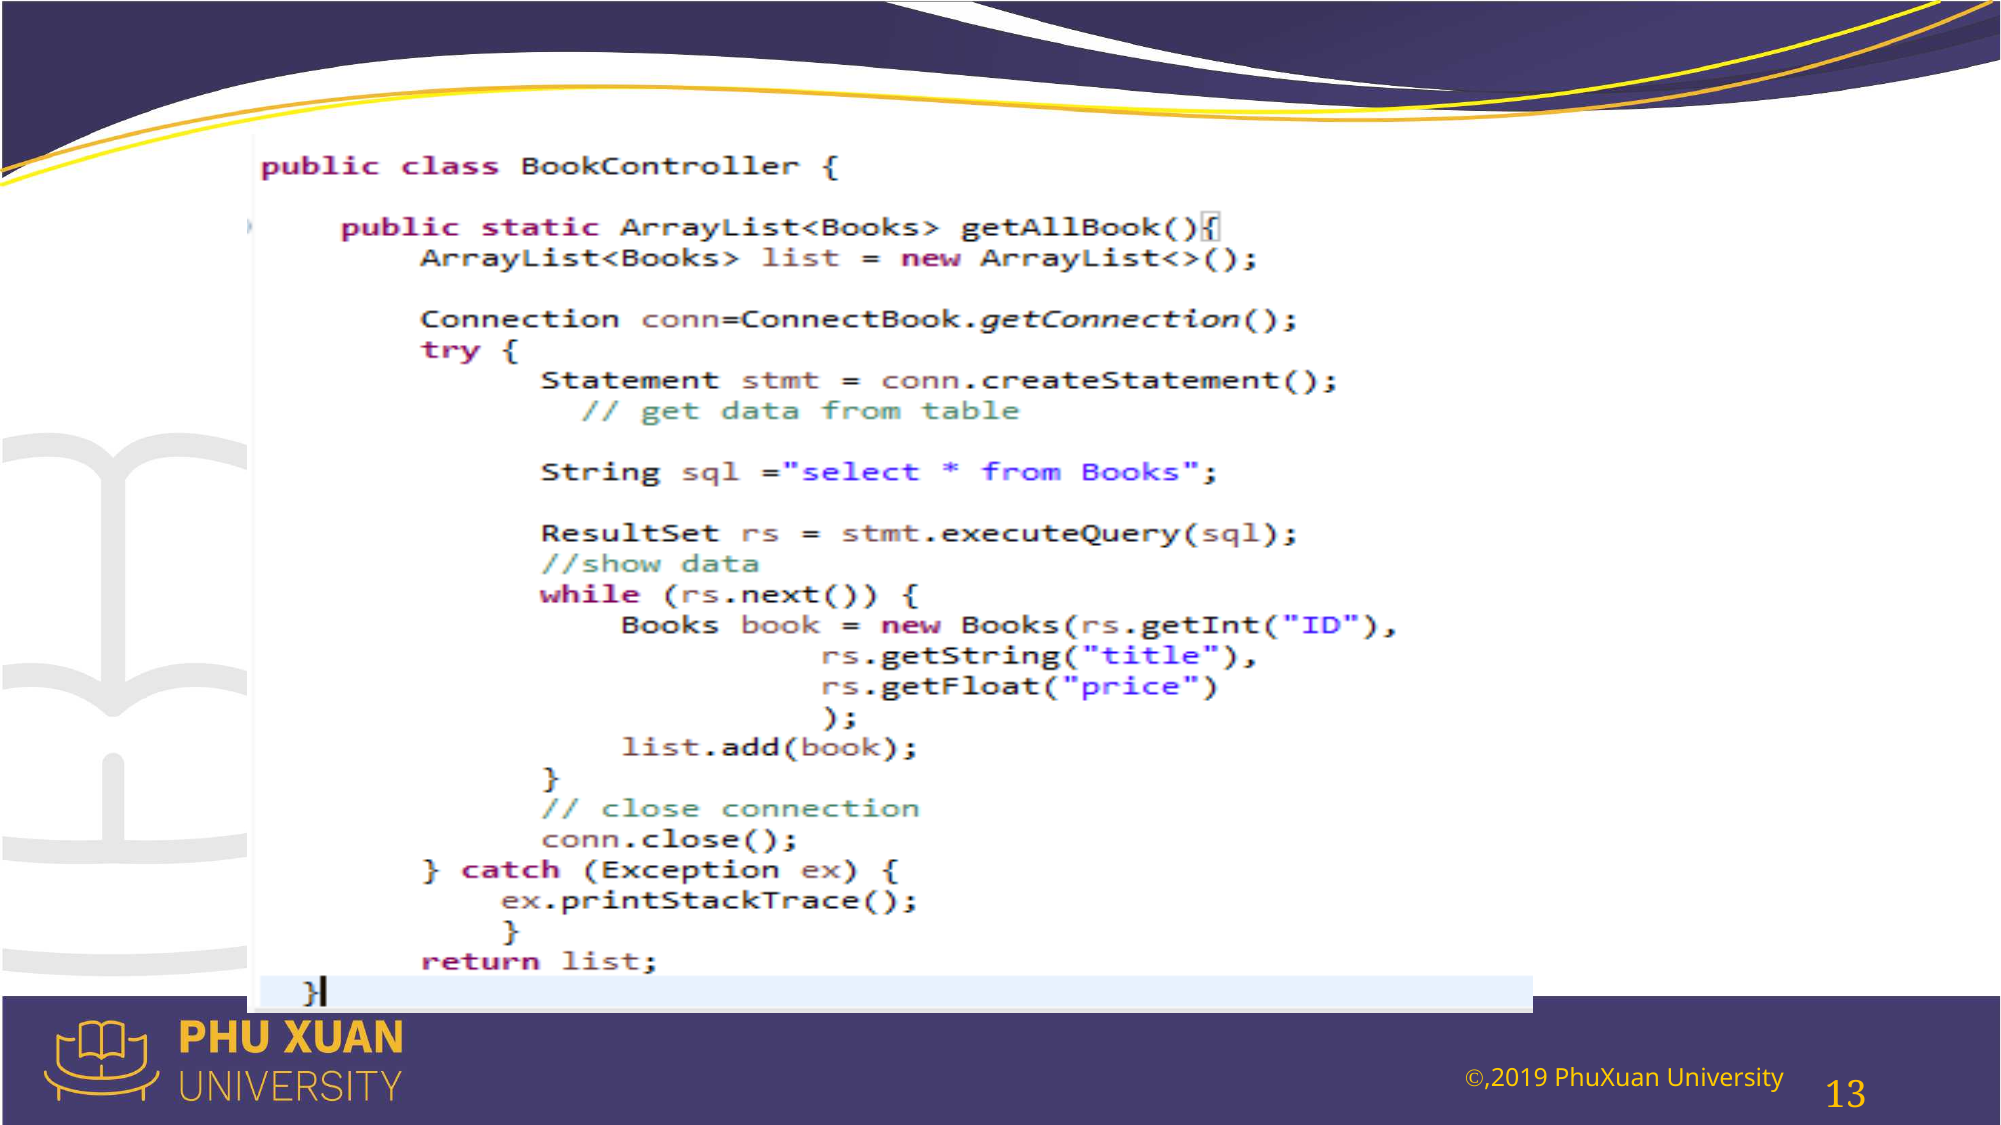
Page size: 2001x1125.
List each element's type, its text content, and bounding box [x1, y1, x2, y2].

slide_number 13 [1700, 1061, 1867, 1122]
picture [0, 0, 2001, 1125]
